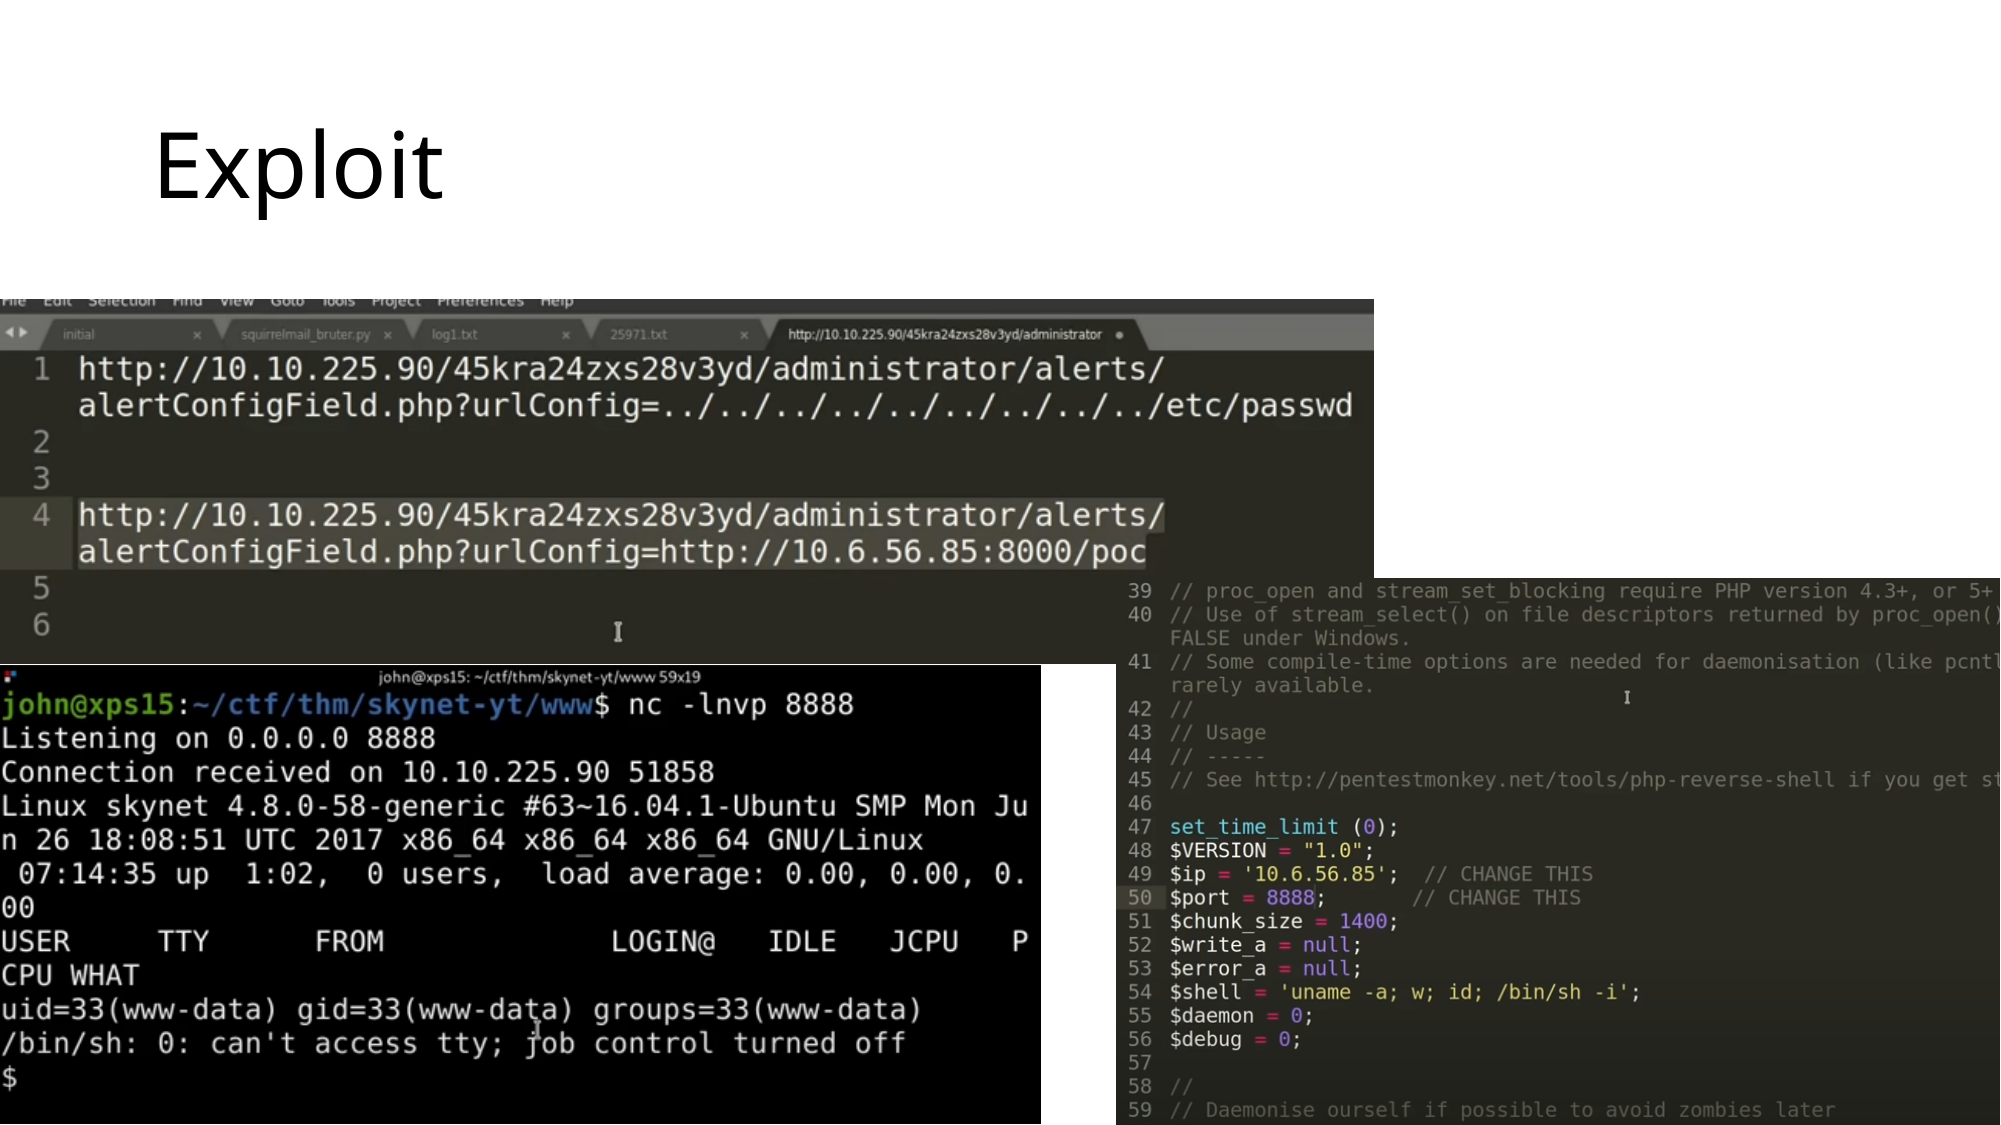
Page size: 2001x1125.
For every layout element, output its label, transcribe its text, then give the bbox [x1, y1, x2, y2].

title Exploit [137, 59, 1863, 278]
picture [0, 665, 1041, 1124]
picture [0, 299, 2000, 1125]
